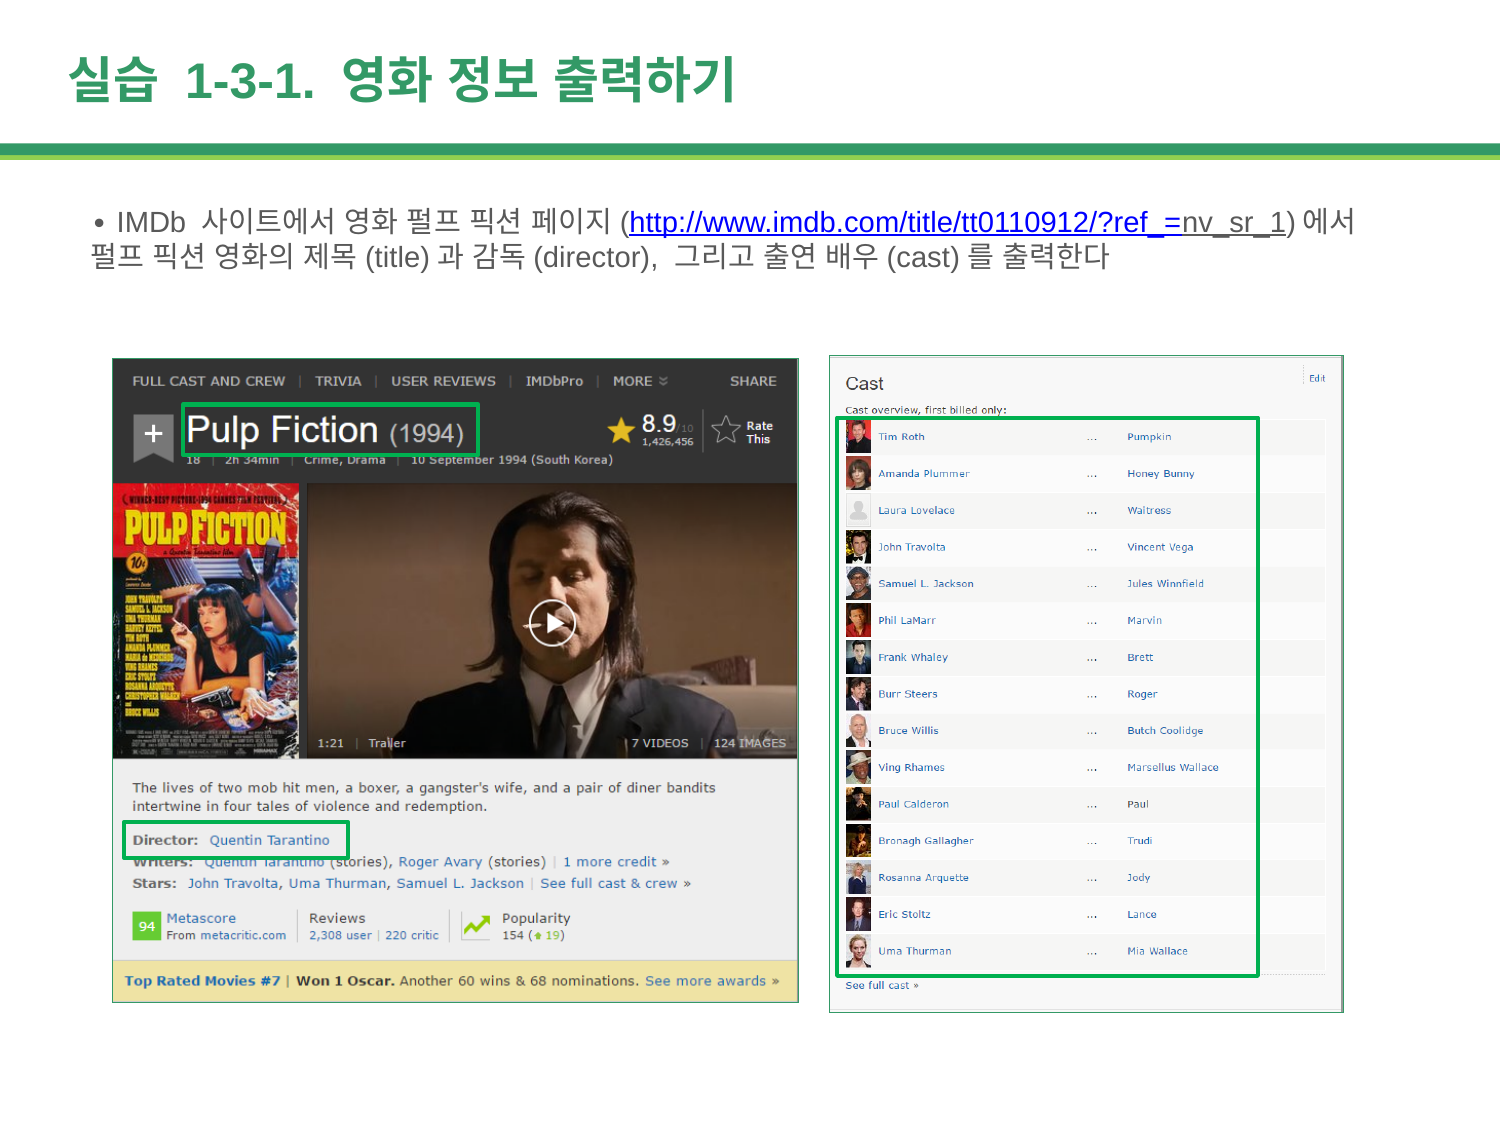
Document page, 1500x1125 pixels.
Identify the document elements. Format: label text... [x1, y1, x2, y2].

text_box [0, 157, 1500, 162]
picture [829, 355, 1344, 1013]
text_box [0, 141, 1500, 157]
picture [111, 358, 799, 1003]
text_box 실습 1-3-1. 영화 정보 출력하기 [52, 41, 753, 116]
text_box ∙ IMDb 사이트에서 영화 펄프 픽션 페이지(http://www.imdb.com/title/tt0110912/?ref_=nv_sr_1)에서 펄프 픽션 영화의 제목(title)과 감독(director), 그리고 출연 배우(cast)를 출력한다 [75, 196, 1412, 281]
